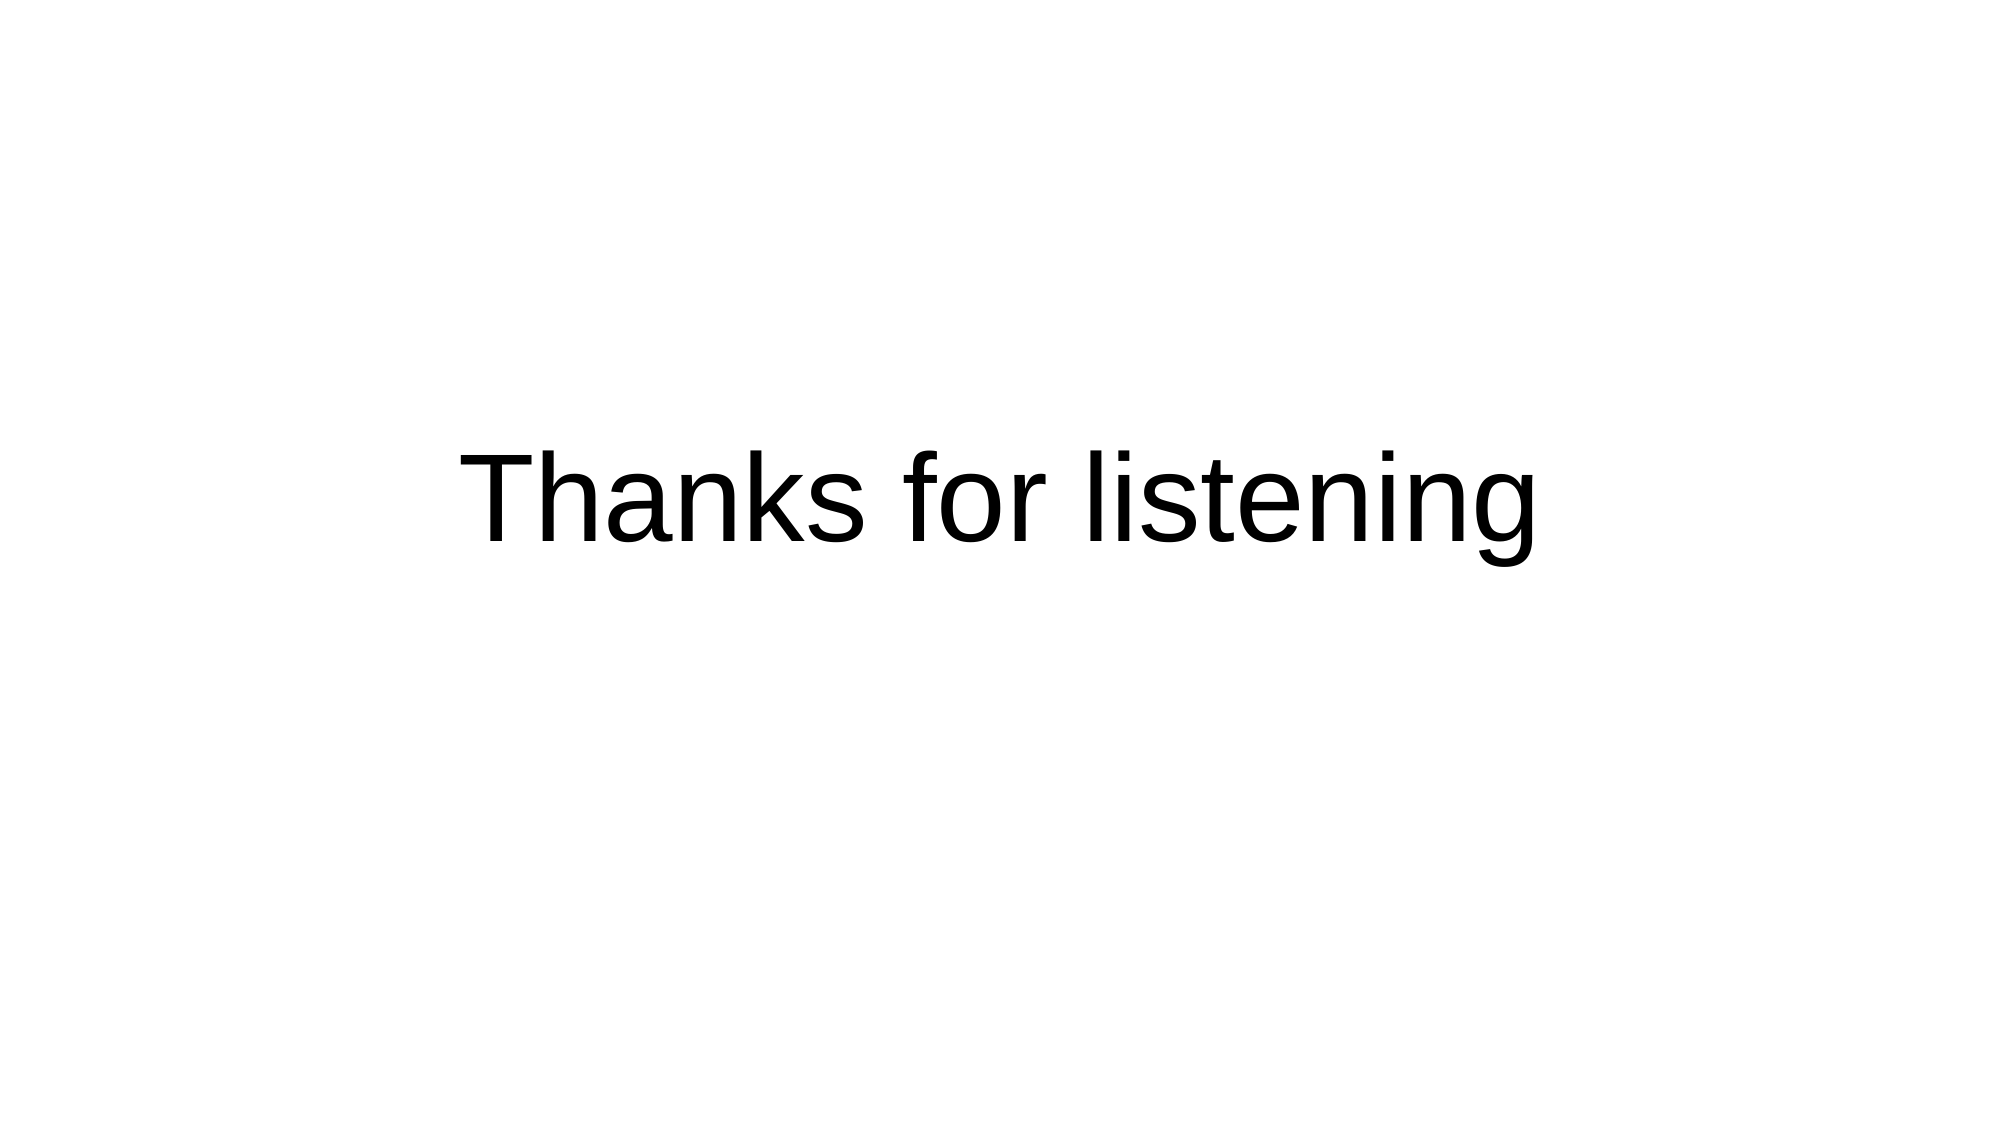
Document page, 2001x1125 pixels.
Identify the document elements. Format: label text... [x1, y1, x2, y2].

title Thanks for listening [249, 184, 1750, 576]
